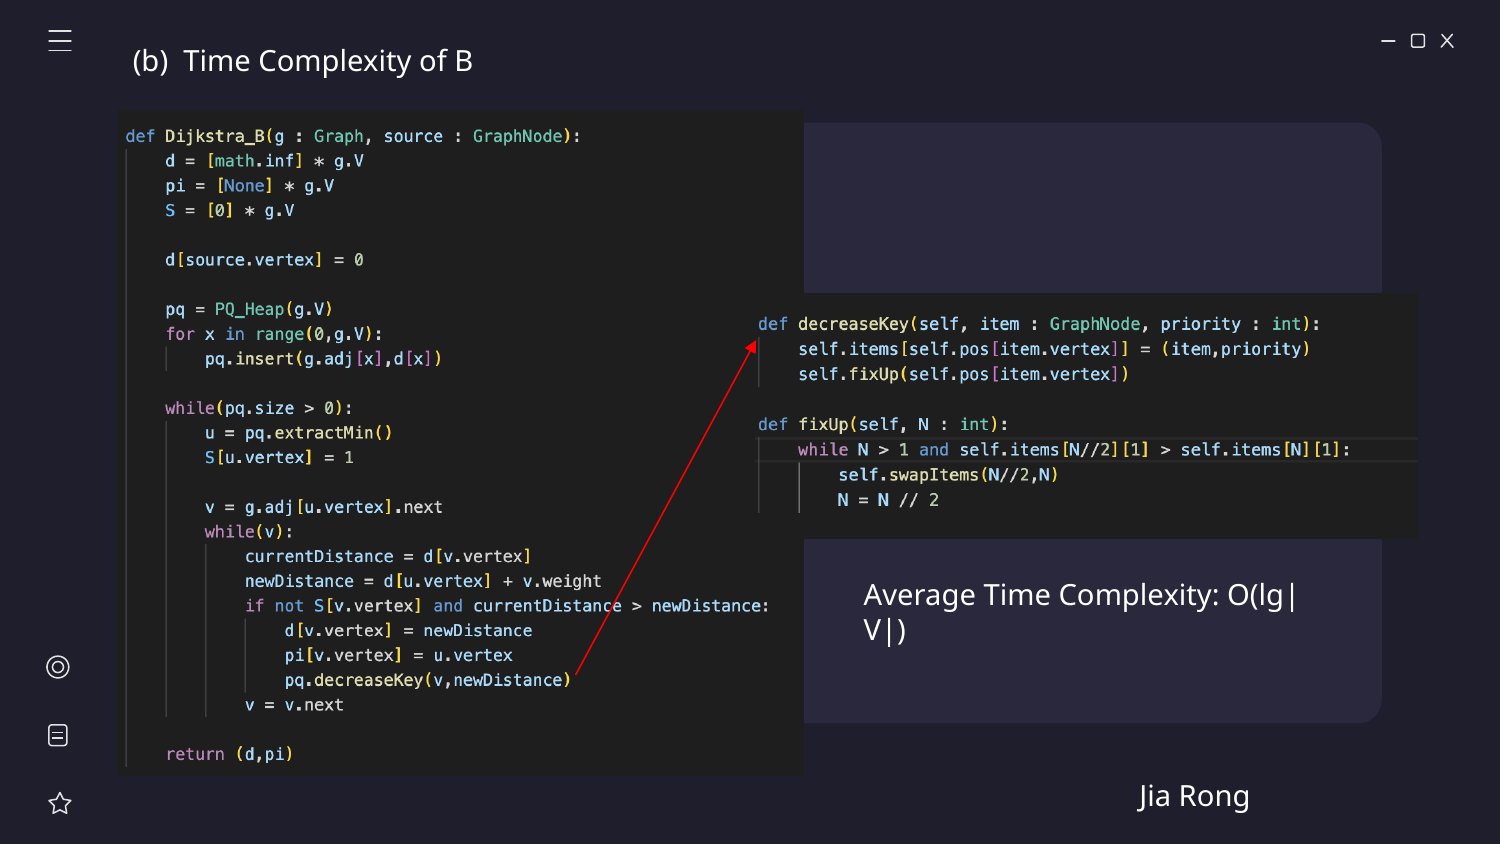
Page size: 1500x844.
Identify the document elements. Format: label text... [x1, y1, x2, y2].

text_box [575, 293, 1419, 676]
text_box Jia Rong [1124, 761, 1429, 827]
text_box (b) Time Complexity of B [117, 27, 1309, 128]
picture [117, 109, 804, 776]
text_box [48, 30, 72, 51]
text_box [46, 655, 72, 814]
text_box [46, 27, 74, 32]
